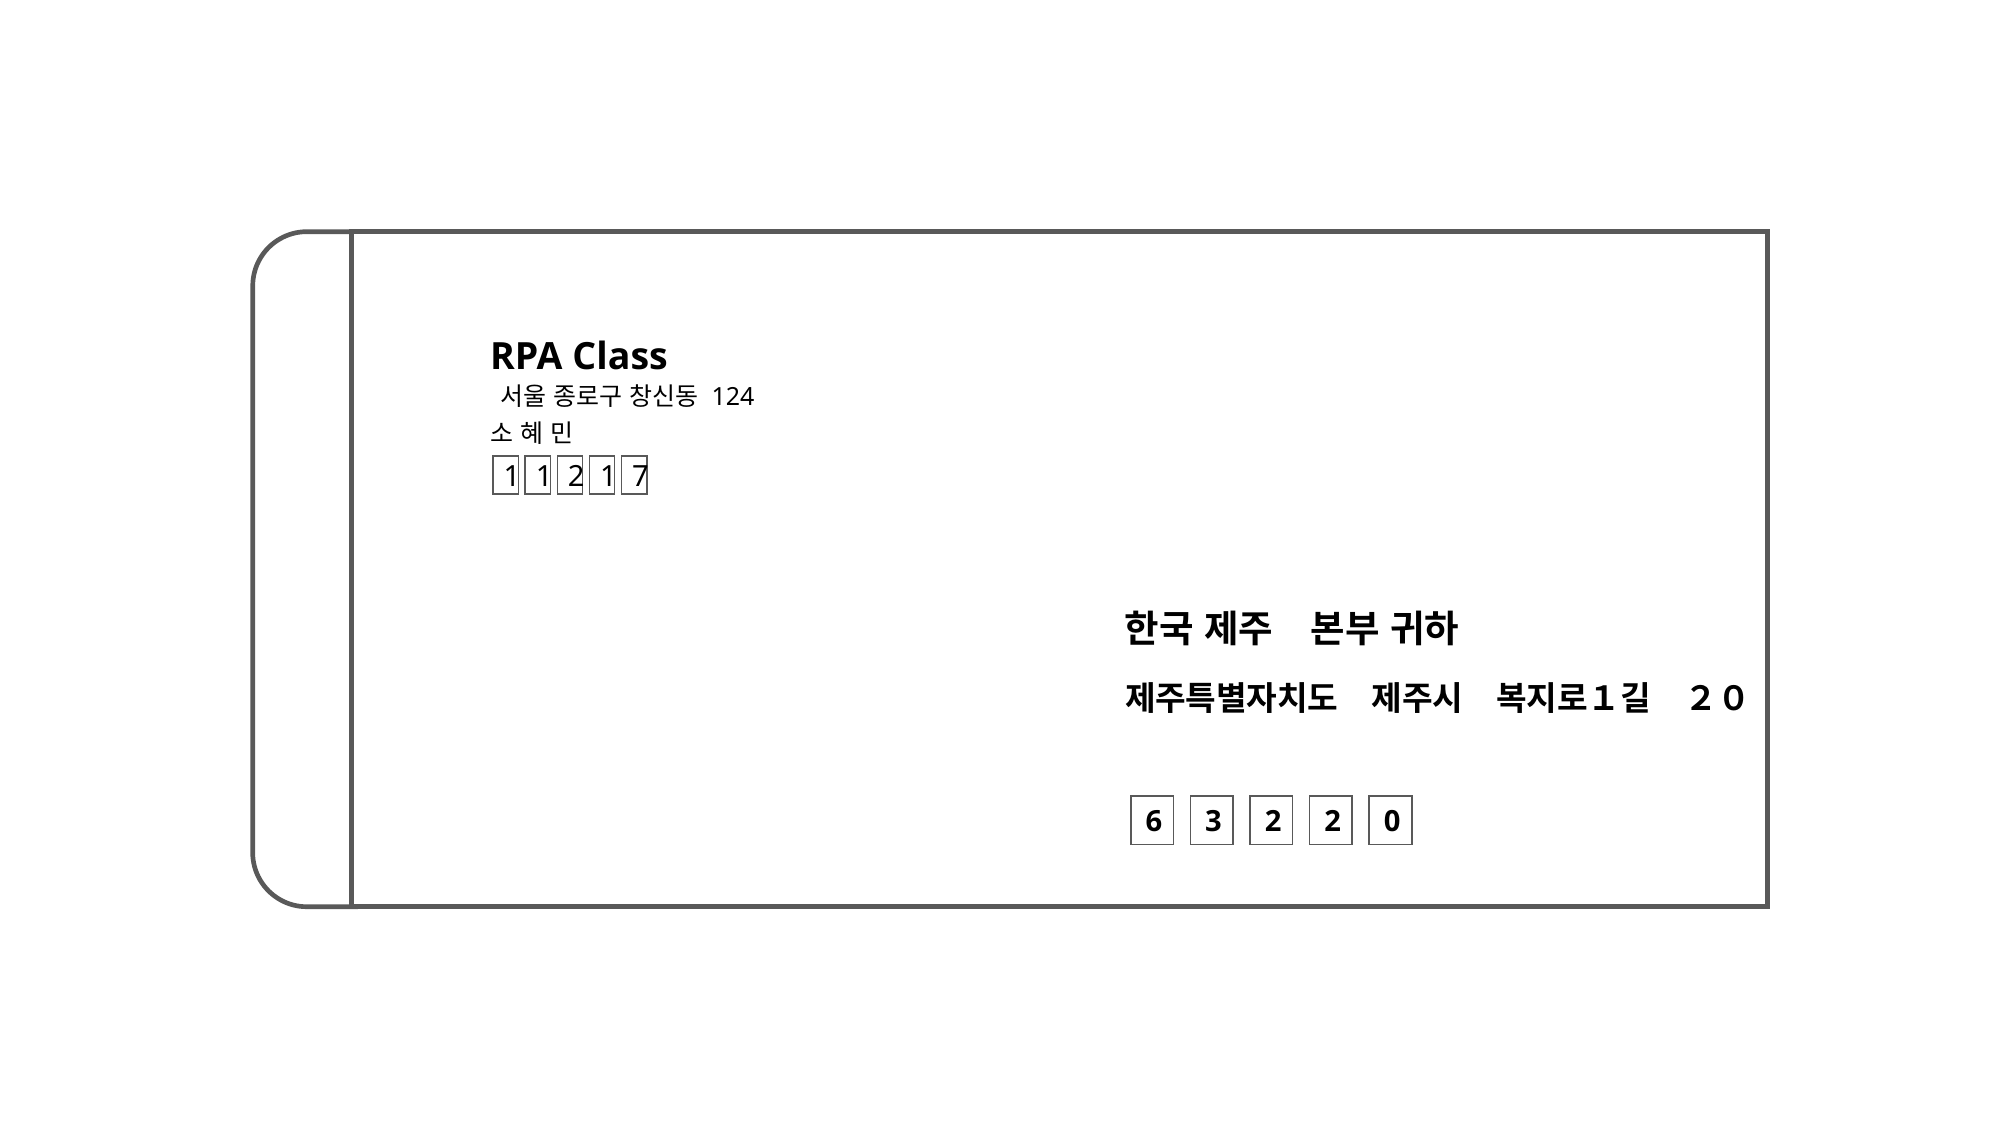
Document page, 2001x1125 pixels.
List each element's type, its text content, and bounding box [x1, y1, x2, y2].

text_box 0 [1368, 795, 1413, 845]
text_box RPA Class [475, 324, 683, 384]
text_box 서울 종로구 창신동 124 [485, 373, 770, 418]
text_box 제주특별자치도 제주시 복지로１길 ２０ [1110, 669, 1768, 804]
text_box 한국 제주 본부 귀하 [1110, 597, 1748, 657]
text_box 3 [1189, 795, 1234, 845]
text_box [351, 231, 1769, 908]
text_box 7 [620, 455, 648, 495]
text_box 2 [1309, 795, 1353, 845]
text_box 소 혜 민 [476, 410, 647, 456]
text_box [251, 230, 362, 908]
text_box 2 [1249, 795, 1294, 845]
text_box 1 [588, 455, 616, 495]
text_box 1 [524, 455, 552, 495]
text_box 1 [492, 455, 519, 495]
text_box 2 [556, 455, 584, 495]
text_box 6 [1130, 795, 1174, 845]
